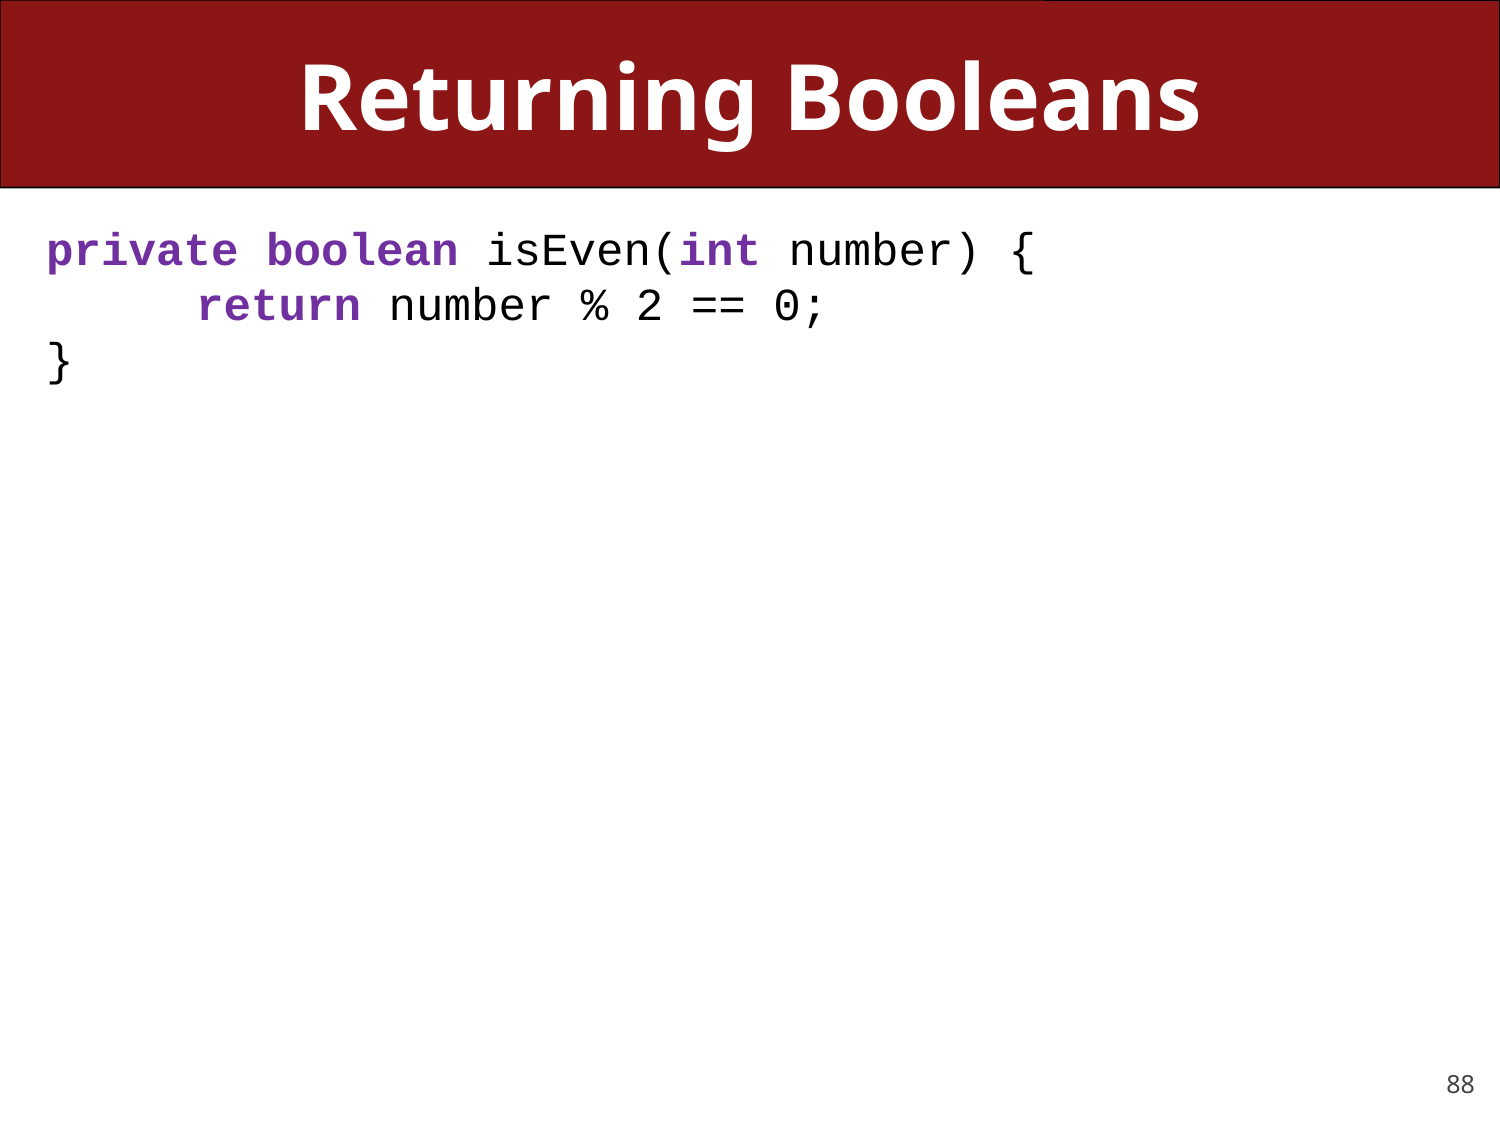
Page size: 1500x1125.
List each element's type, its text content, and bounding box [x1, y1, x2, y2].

text_box private boolean isEven(int number) { return number % 2 == 0; } [31, 212, 1469, 393]
title Returning Booleans [75, 0, 1425, 188]
